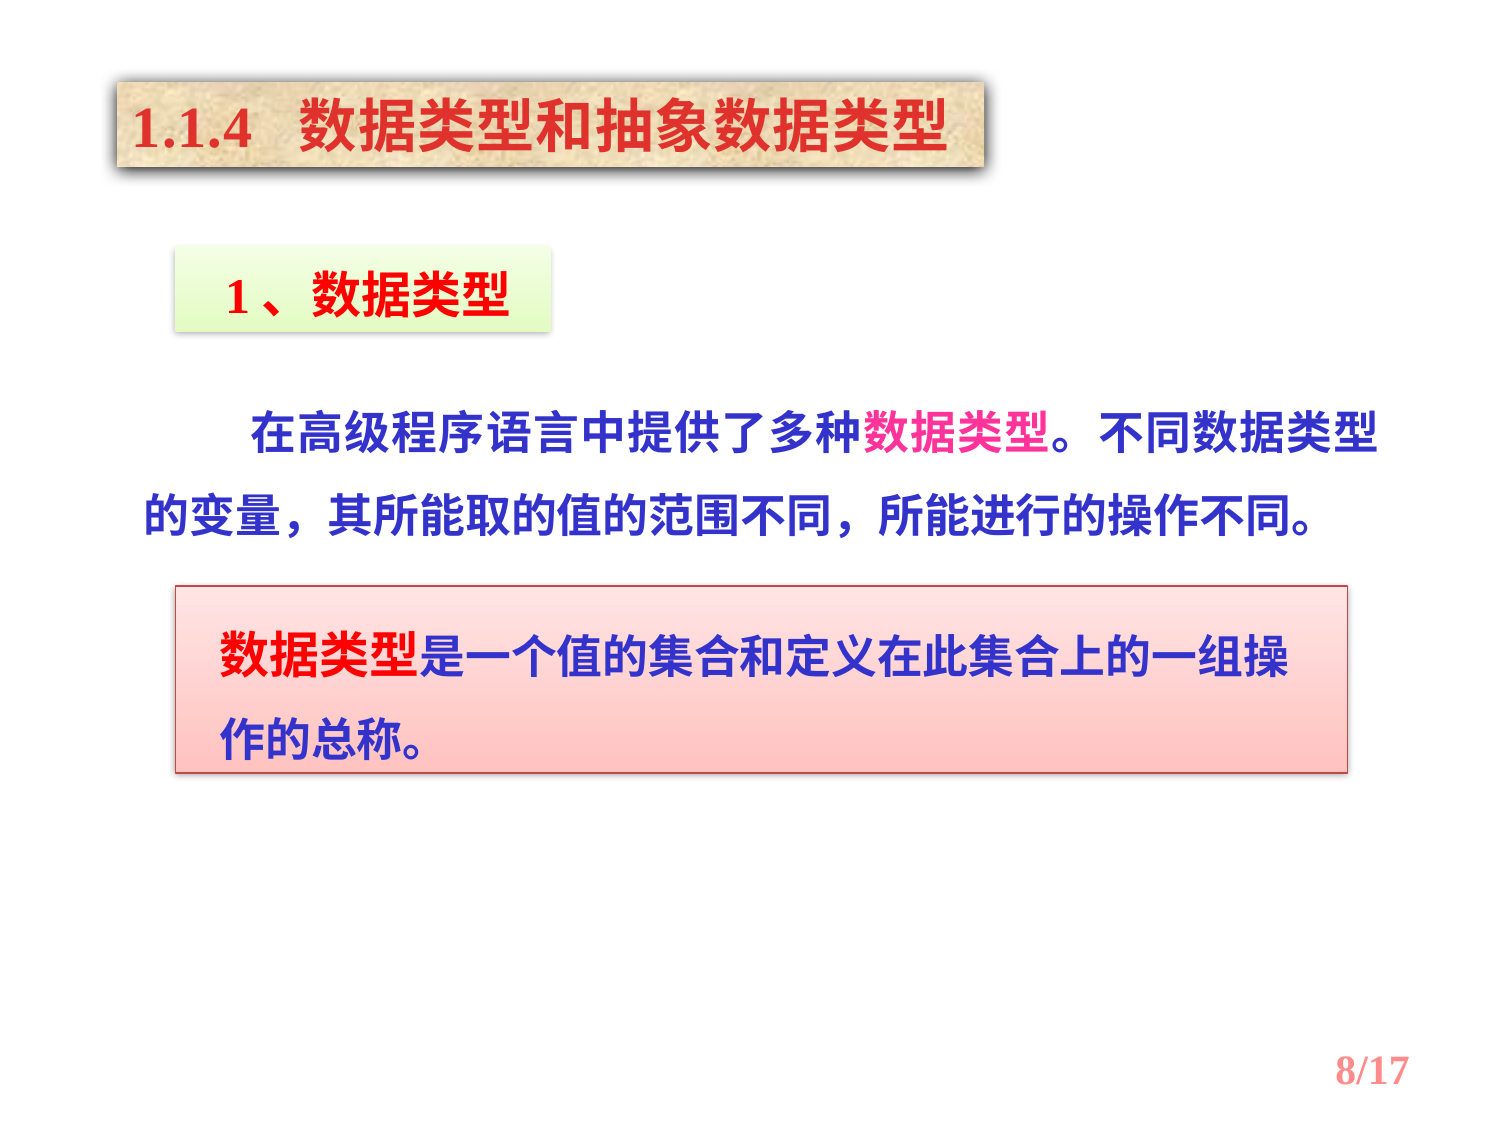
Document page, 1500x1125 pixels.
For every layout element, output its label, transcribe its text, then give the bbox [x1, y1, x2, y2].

text_box 1、数据类型 [175, 245, 551, 332]
text_box 在高级程序语言中提供了多种数据类型。不同数据类型的变量，其所能取的值的范围不同，所能进行的操作不同。 [128, 368, 1395, 632]
slide_number 8/17 [1074, 1042, 1425, 1103]
text_box 数据类型是一个值的集合和定义在此集合上的一组操作的总称。 [175, 585, 1348, 774]
text_box 1.1.4 数据类型和抽象数据类型 [117, 82, 985, 167]
